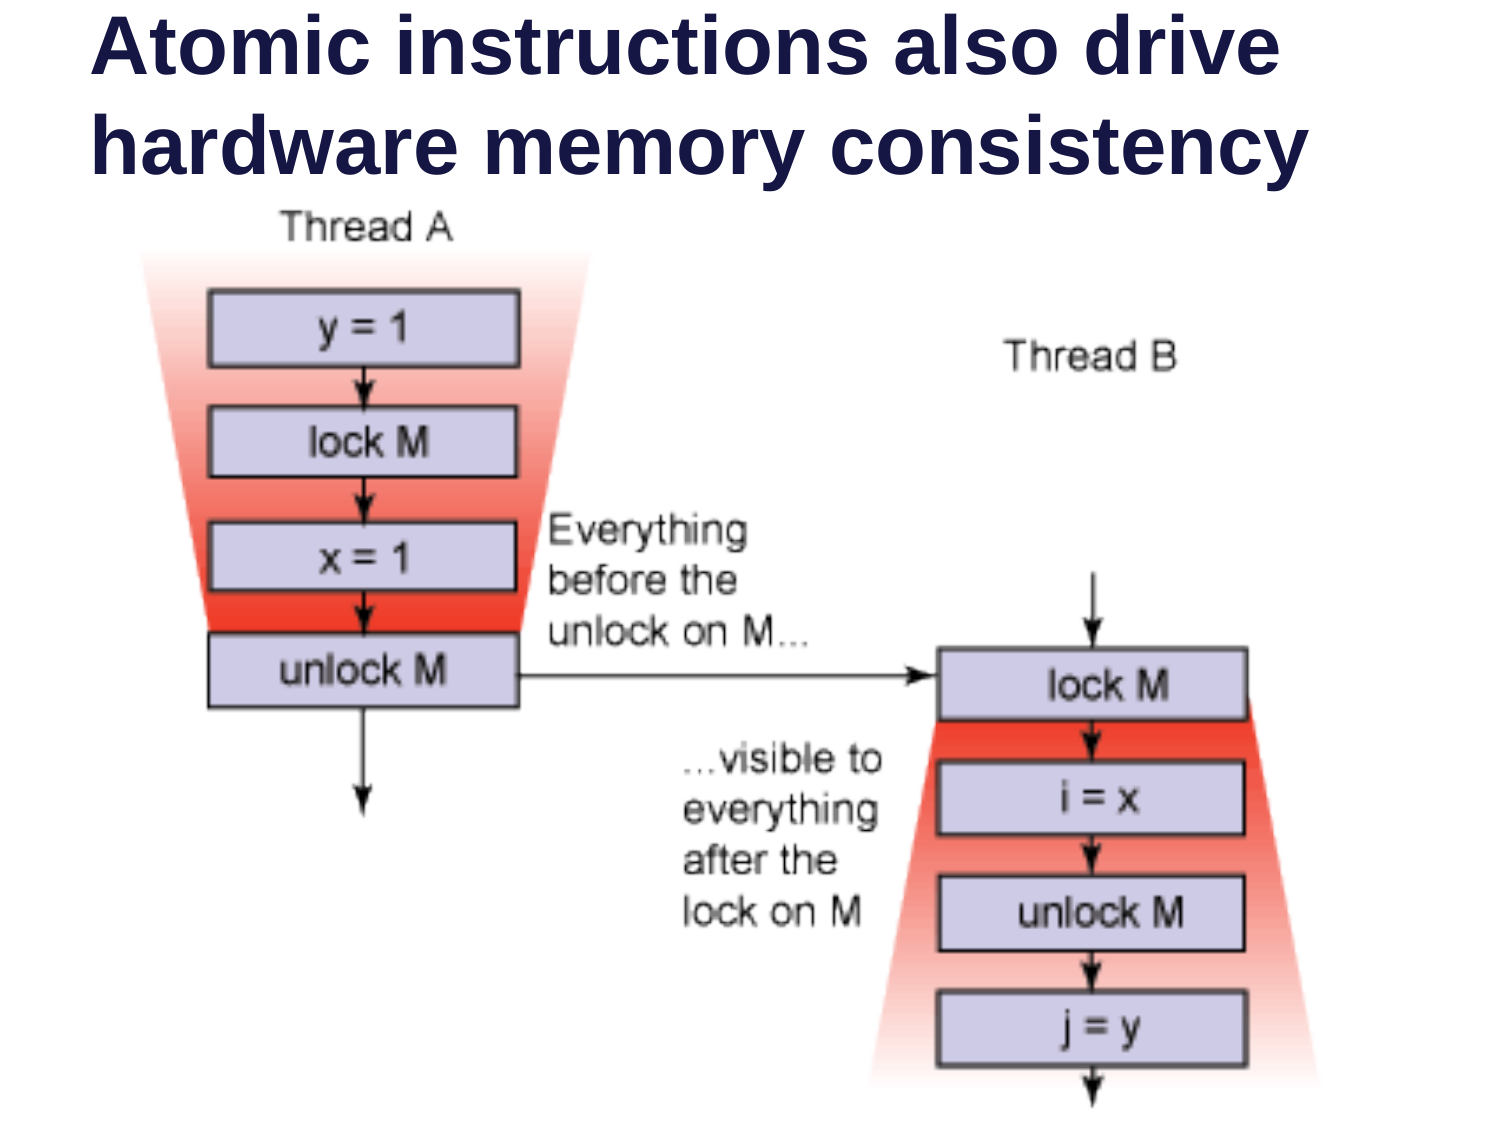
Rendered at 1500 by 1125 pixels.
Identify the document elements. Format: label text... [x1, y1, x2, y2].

title Atomic instructions also drive hardware memory consistency [75, 0, 1425, 200]
picture [137, 203, 1326, 1113]
